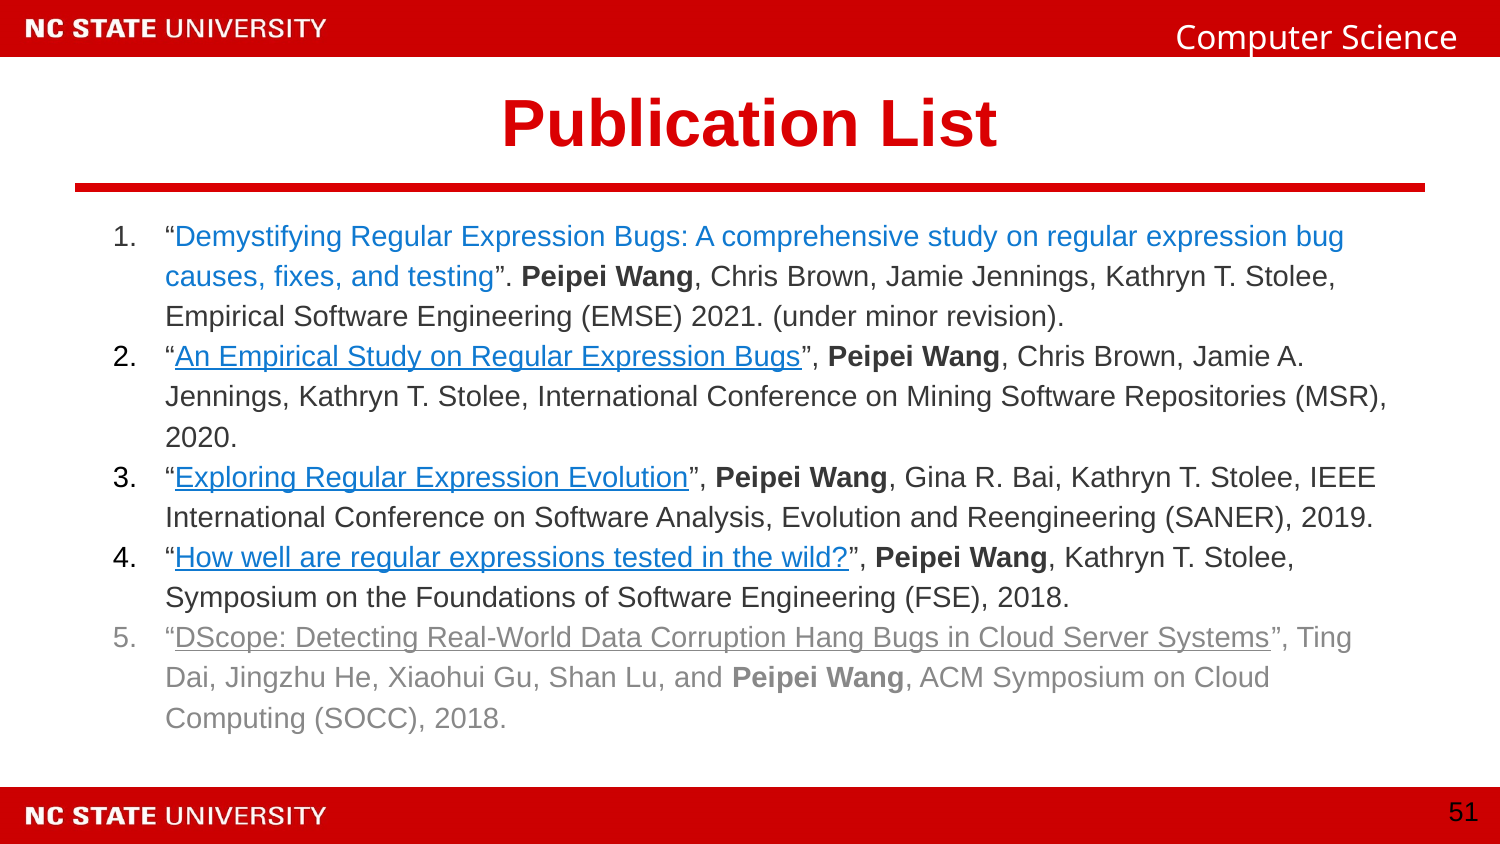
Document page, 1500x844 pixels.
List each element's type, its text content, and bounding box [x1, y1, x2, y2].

title Publication List [75, 33, 1425, 175]
list “Demystifying Regular Expression Bugs: A comprehensive study on regular expression bug causes, fixes, and testing”. Peipei Wang, Chris Brown, Jamie Jennings, Kathryn T. Stolee, Empirical Software Engineering (EMSE) 2021. (under minor revision). “An Empirical Study on Regular Expression Bugs”, Peipei Wang, Chris Brown, Jamie A. Jennings, Kathryn T. Stolee, International Conference on Mining Software Repositories (MSR), 2020. “Exploring Regular Expression Evolution”, Peipei Wang, Gina R. Bai, Kathryn T. Stolee, IEEE International Conference on Software Analysis, Evolution and Reengineering (SANER), 2019. “How well are regular expressions tested in the wild?”, Peipei Wang, Kathryn T. Stolee, Symposium on the Foundations of Software Engineering (FSE), 2018. “DScope: Detecting Real-World Data Corruption Hang Bugs in Cloud Server Systems”, Ting Dai, Jingzhu He, Xiaohui Gu, Shan Lu, and Peipei Wang, ACM Symposium on Cloud Computing (SOCC), 2018. [75, 196, 1425, 808]
picture [0, 787, 1403, 844]
picture [1494, 787, 1500, 844]
picture [0, 0, 1500, 57]
slide_number ‹#› [1403, 779, 1494, 844]
